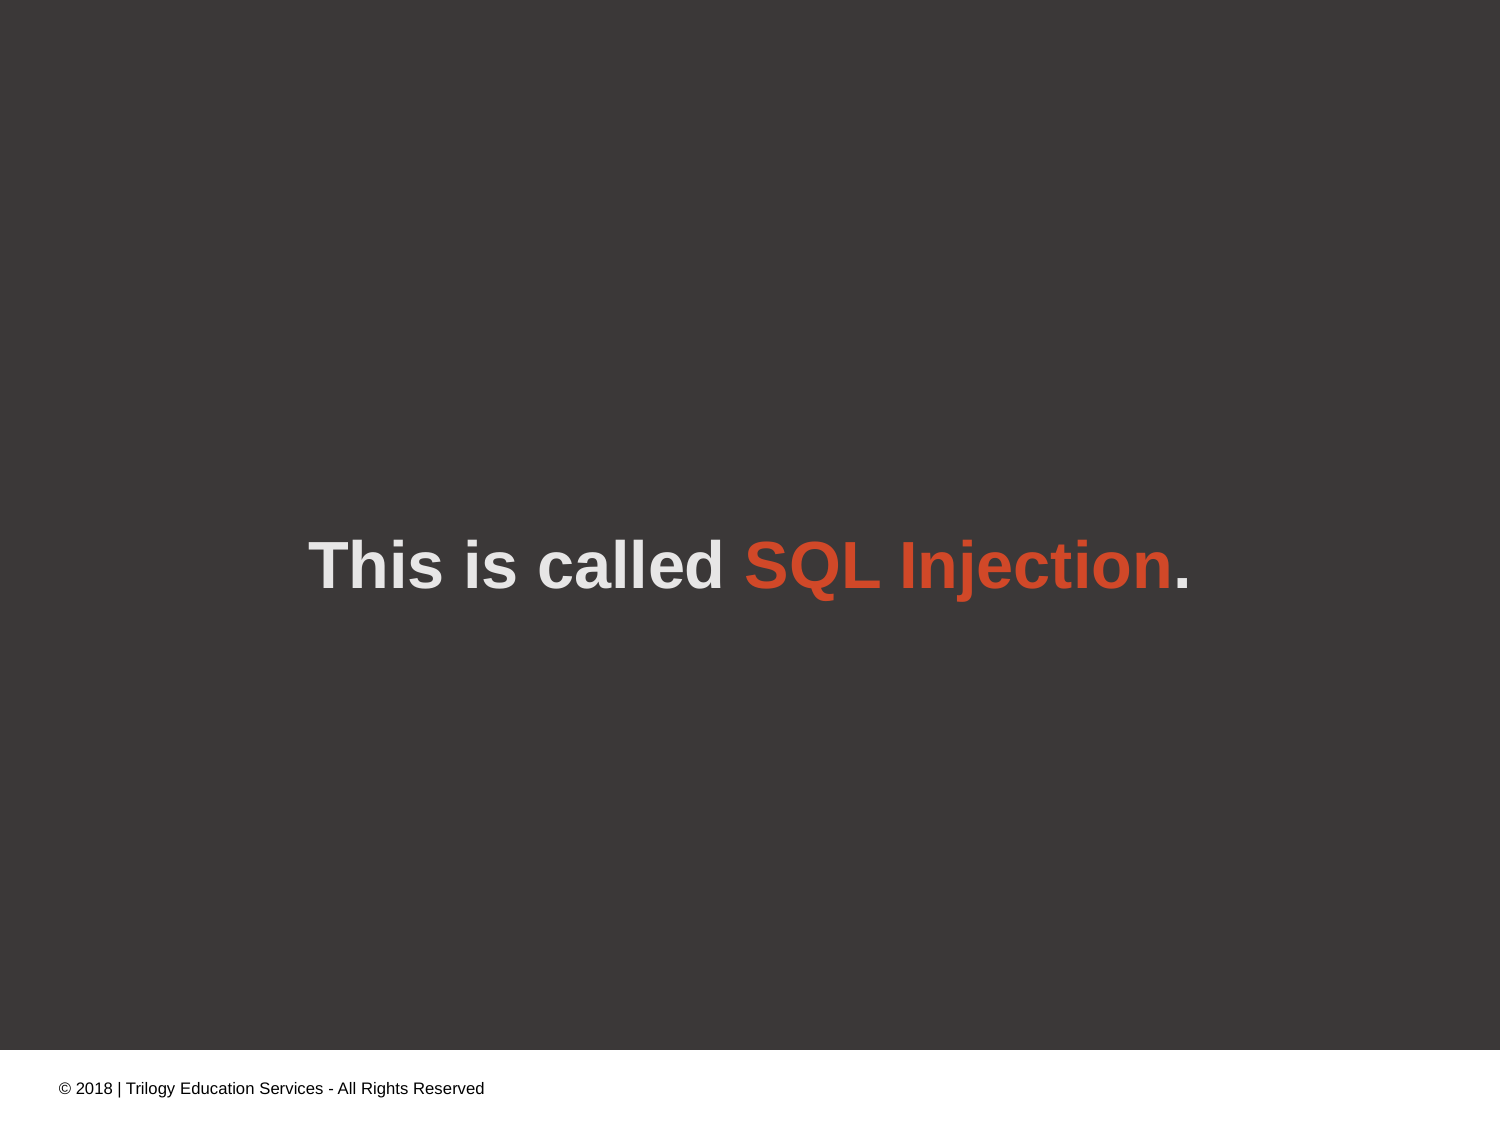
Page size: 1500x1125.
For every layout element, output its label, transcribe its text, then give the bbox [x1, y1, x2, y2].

text_box This is called SQL Injection. [31, 514, 1469, 610]
text_box [0, 0, 1500, 1051]
